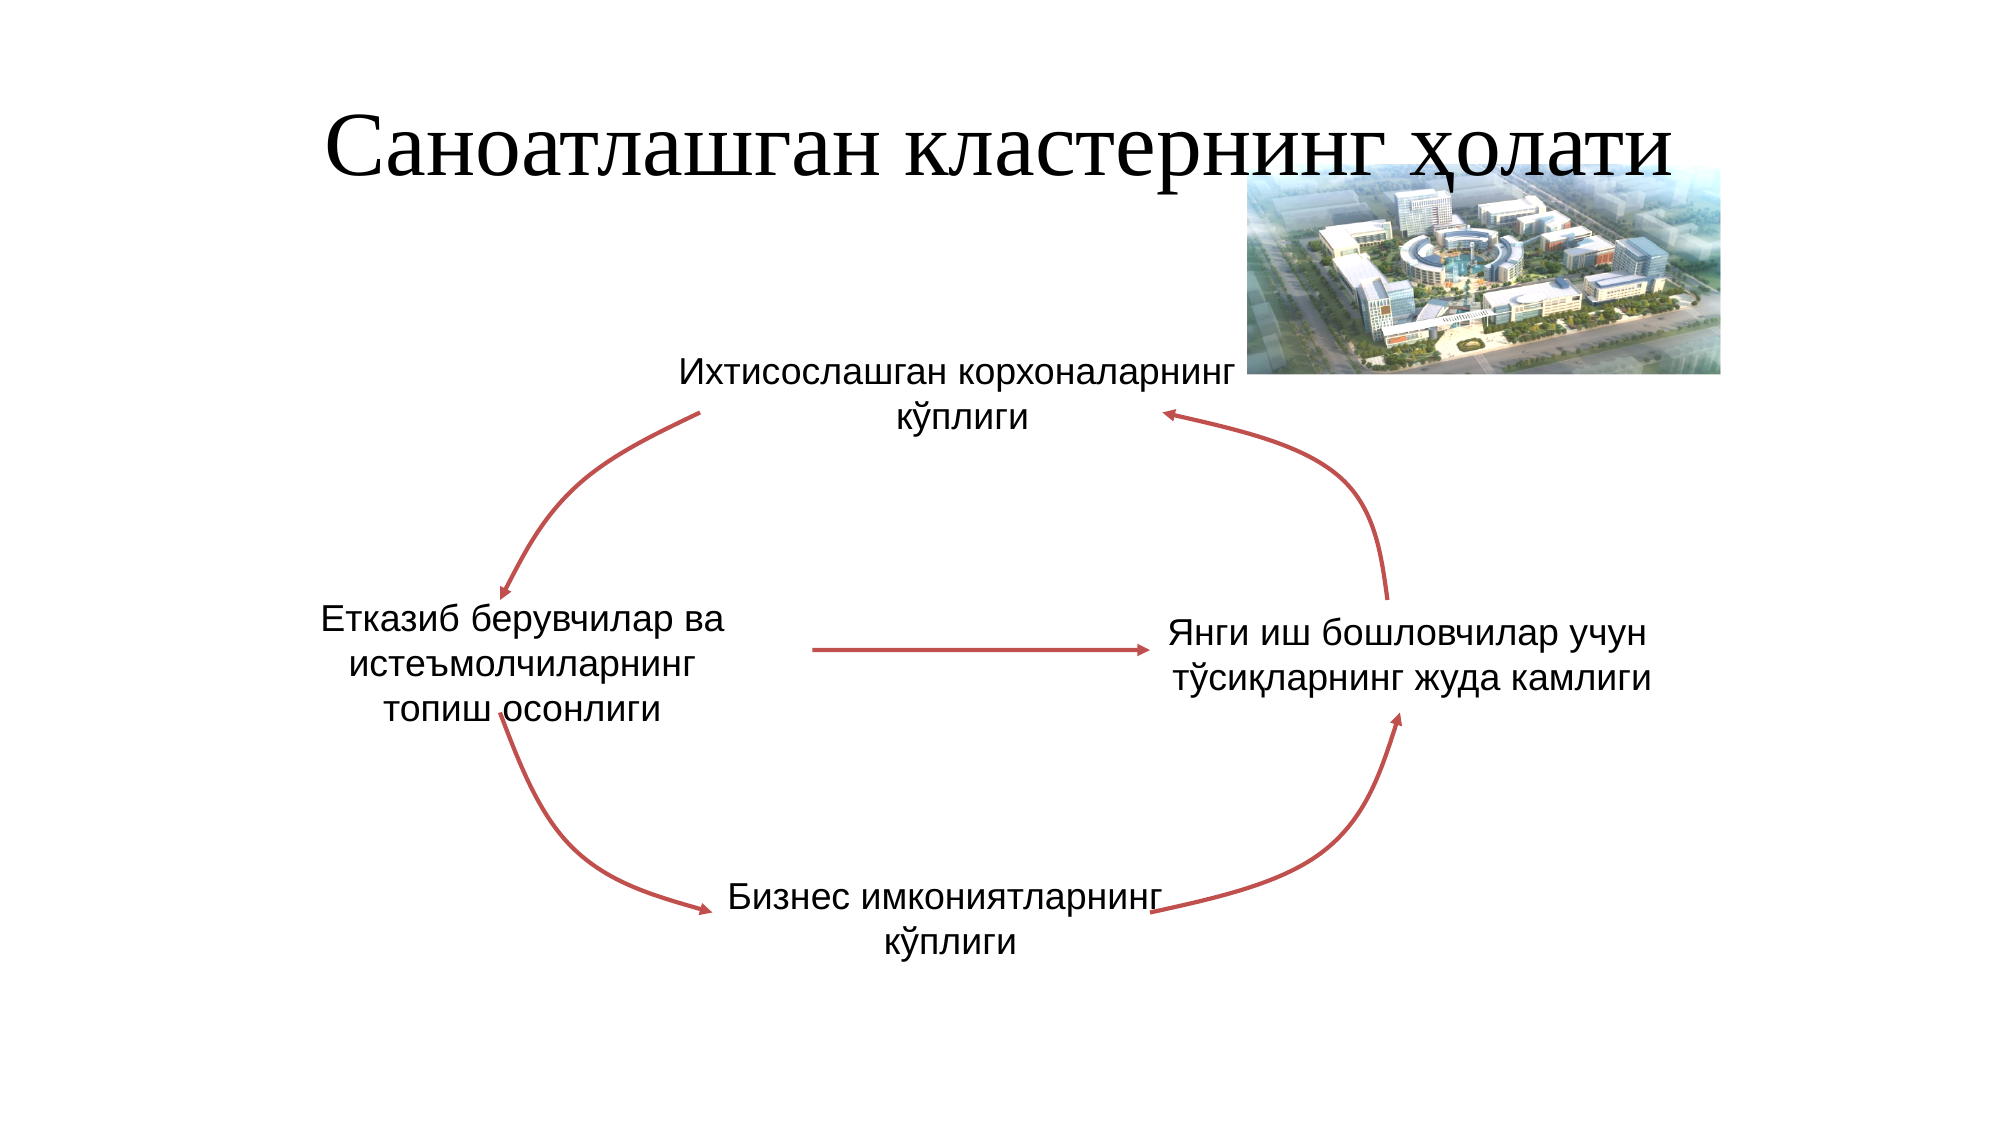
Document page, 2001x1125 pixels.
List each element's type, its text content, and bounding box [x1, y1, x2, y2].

text_box [500, 412, 701, 601]
title Саноатлашган кластернинг ҳолати [99, 45, 1900, 233]
text_box Ихтисослашган корхоналарнинг кўплиги [663, 339, 1252, 446]
text_box Бизнес имкониятларнинг кўплиги [712, 864, 1189, 970]
text_box [812, 643, 1150, 657]
text_box Янги иш бошловчилар учун тўсиқларнинг жуда камлиги [1152, 599, 1673, 706]
text_box [1162, 409, 1388, 601]
picture [1245, 163, 1722, 376]
text_box [499, 712, 713, 916]
text_box [1149, 712, 1403, 913]
text_box Етказиб берувчилар ва истеъмолчиларнинг топиш осонлиги [305, 585, 750, 737]
